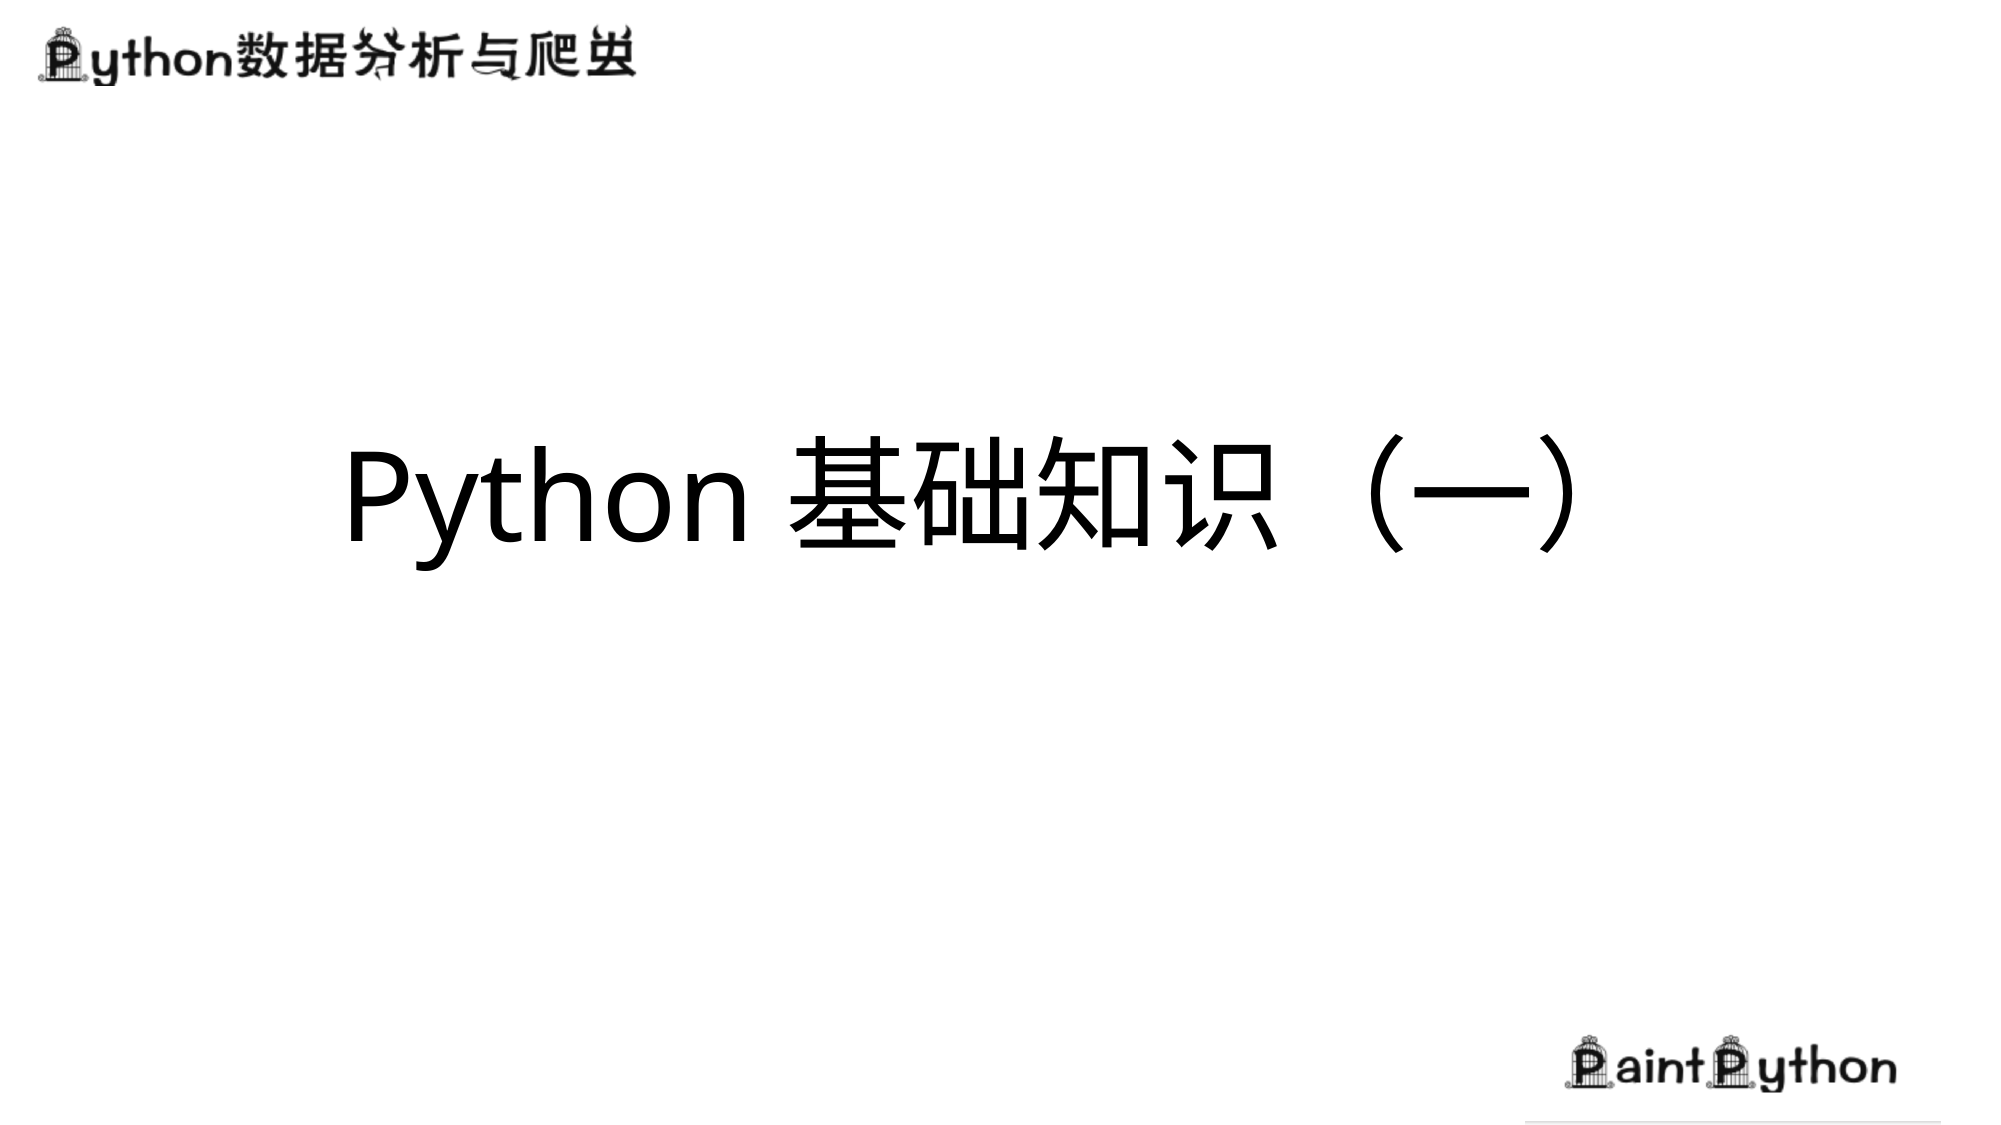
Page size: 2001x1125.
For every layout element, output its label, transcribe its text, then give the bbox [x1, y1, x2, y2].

title Python基础知识（一） [249, 184, 1750, 576]
picture [1525, 999, 1941, 1125]
picture [0, 3, 663, 103]
